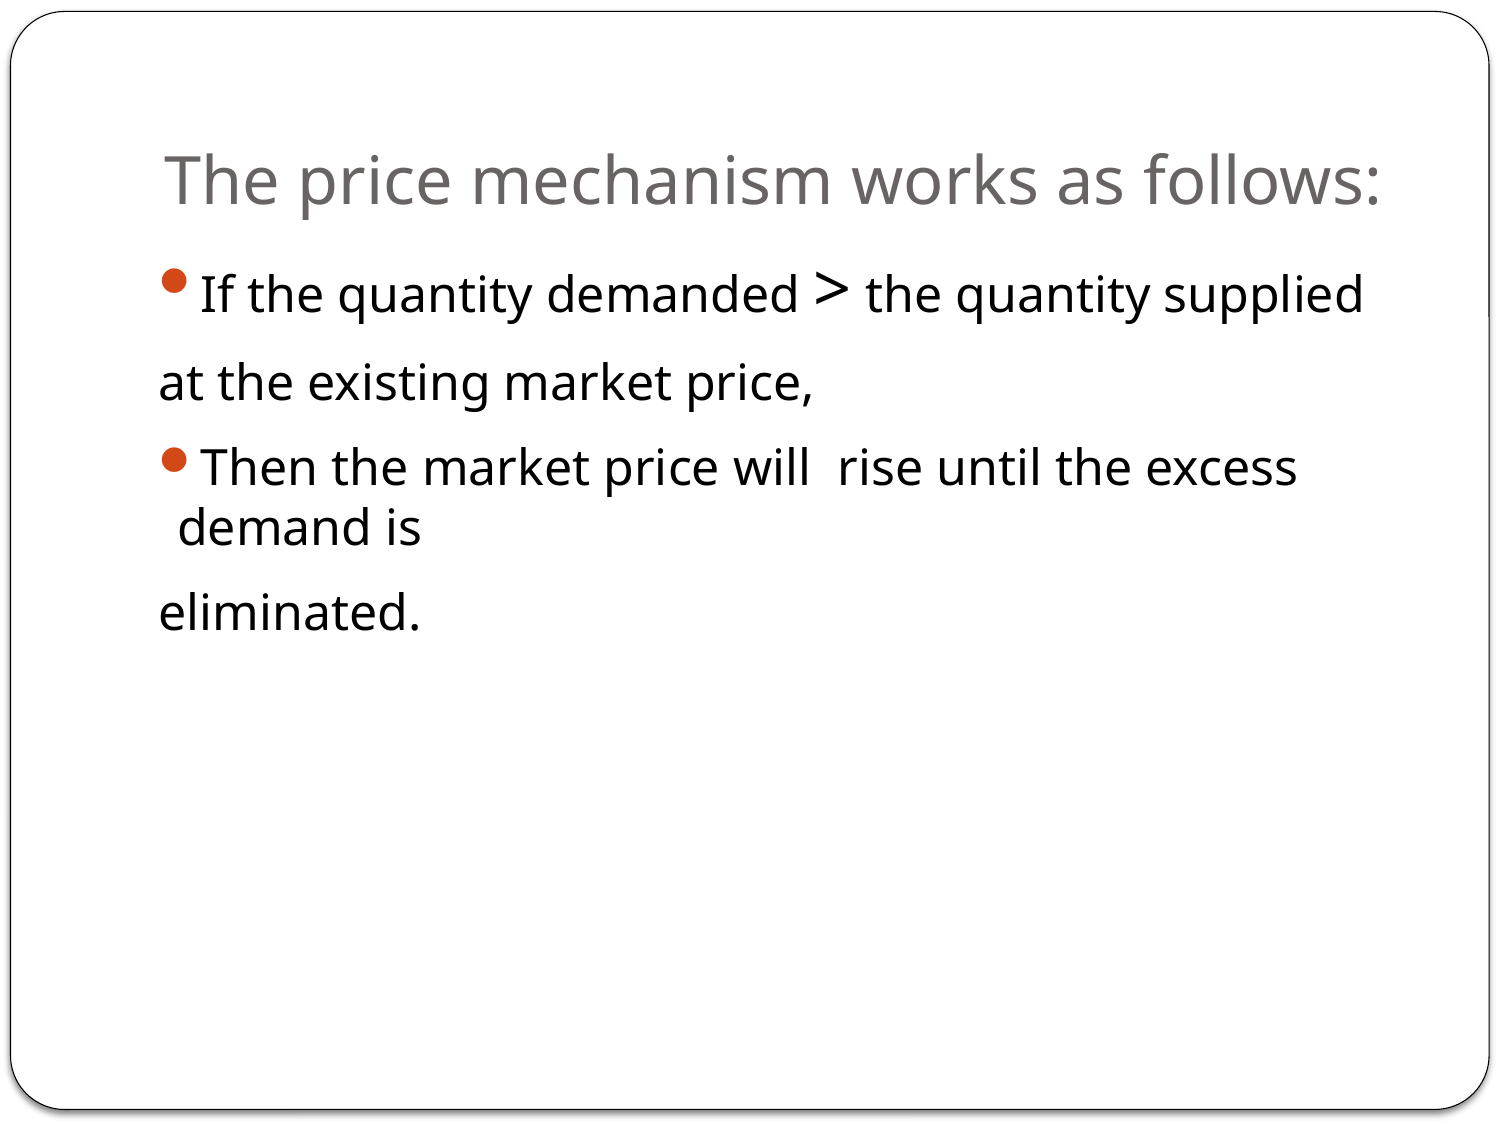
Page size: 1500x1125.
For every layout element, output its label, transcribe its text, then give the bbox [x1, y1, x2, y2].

title The price mechanism works as follows: [150, 45, 1425, 233]
list If the quantity demanded > the quantity supplied at the existing market price, Then the market price will rise until the excess demand is eliminated. [150, 237, 1425, 988]
